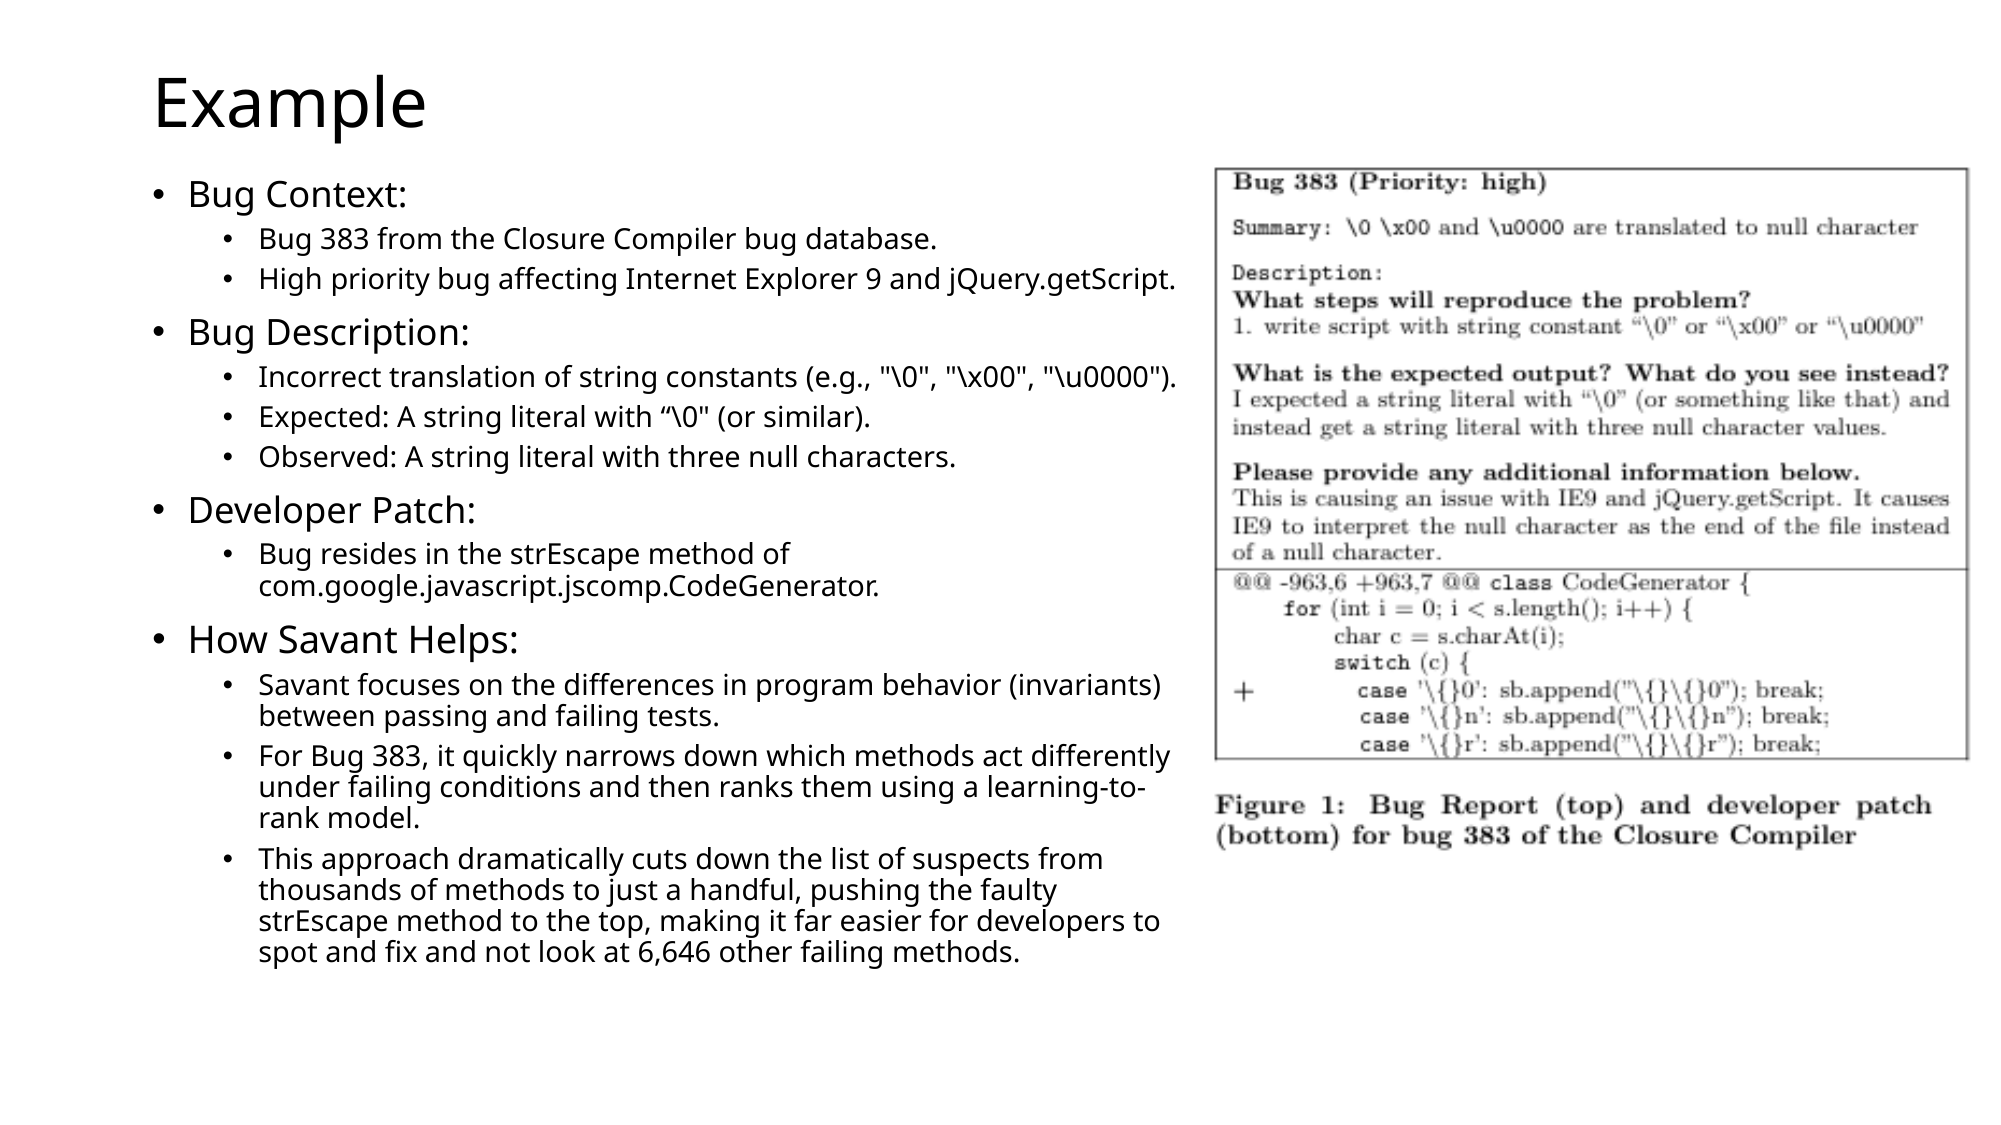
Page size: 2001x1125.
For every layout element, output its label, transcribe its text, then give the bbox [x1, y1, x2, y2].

picture [1196, 149, 1977, 853]
list Bug Context: Bug 383 from the Closure Compiler bug database. High priority bug affecting Internet Explorer 9 and jQuery.getScript. Bug Description: Incorrect translation of string constants (e.g., "\0", "\x00", "\u0000"). Expected: A string literal with “\0" (or similar). Observed: A string literal with three null characters. Developer Patch: Bug resides in the strEscape method of com.google.javascript.jscomp.CodeGenerator. How Savant Helps: Savant focuses on the differences in program behavior (invariants) between passing and failing tests. For Bug 383, it quickly narrows down which methods act differently under failing conditions and then ranks them using a learning-to-rank model. This approach dramatically cuts down the list of suspects from thousands of methods to just a handful, pushing the faulty strEscape method to the top, making it far easier for developers to spot and fix and not look at 6,646 other failing methods. [137, 168, 1197, 1014]
title Example [137, 59, 1863, 150]
